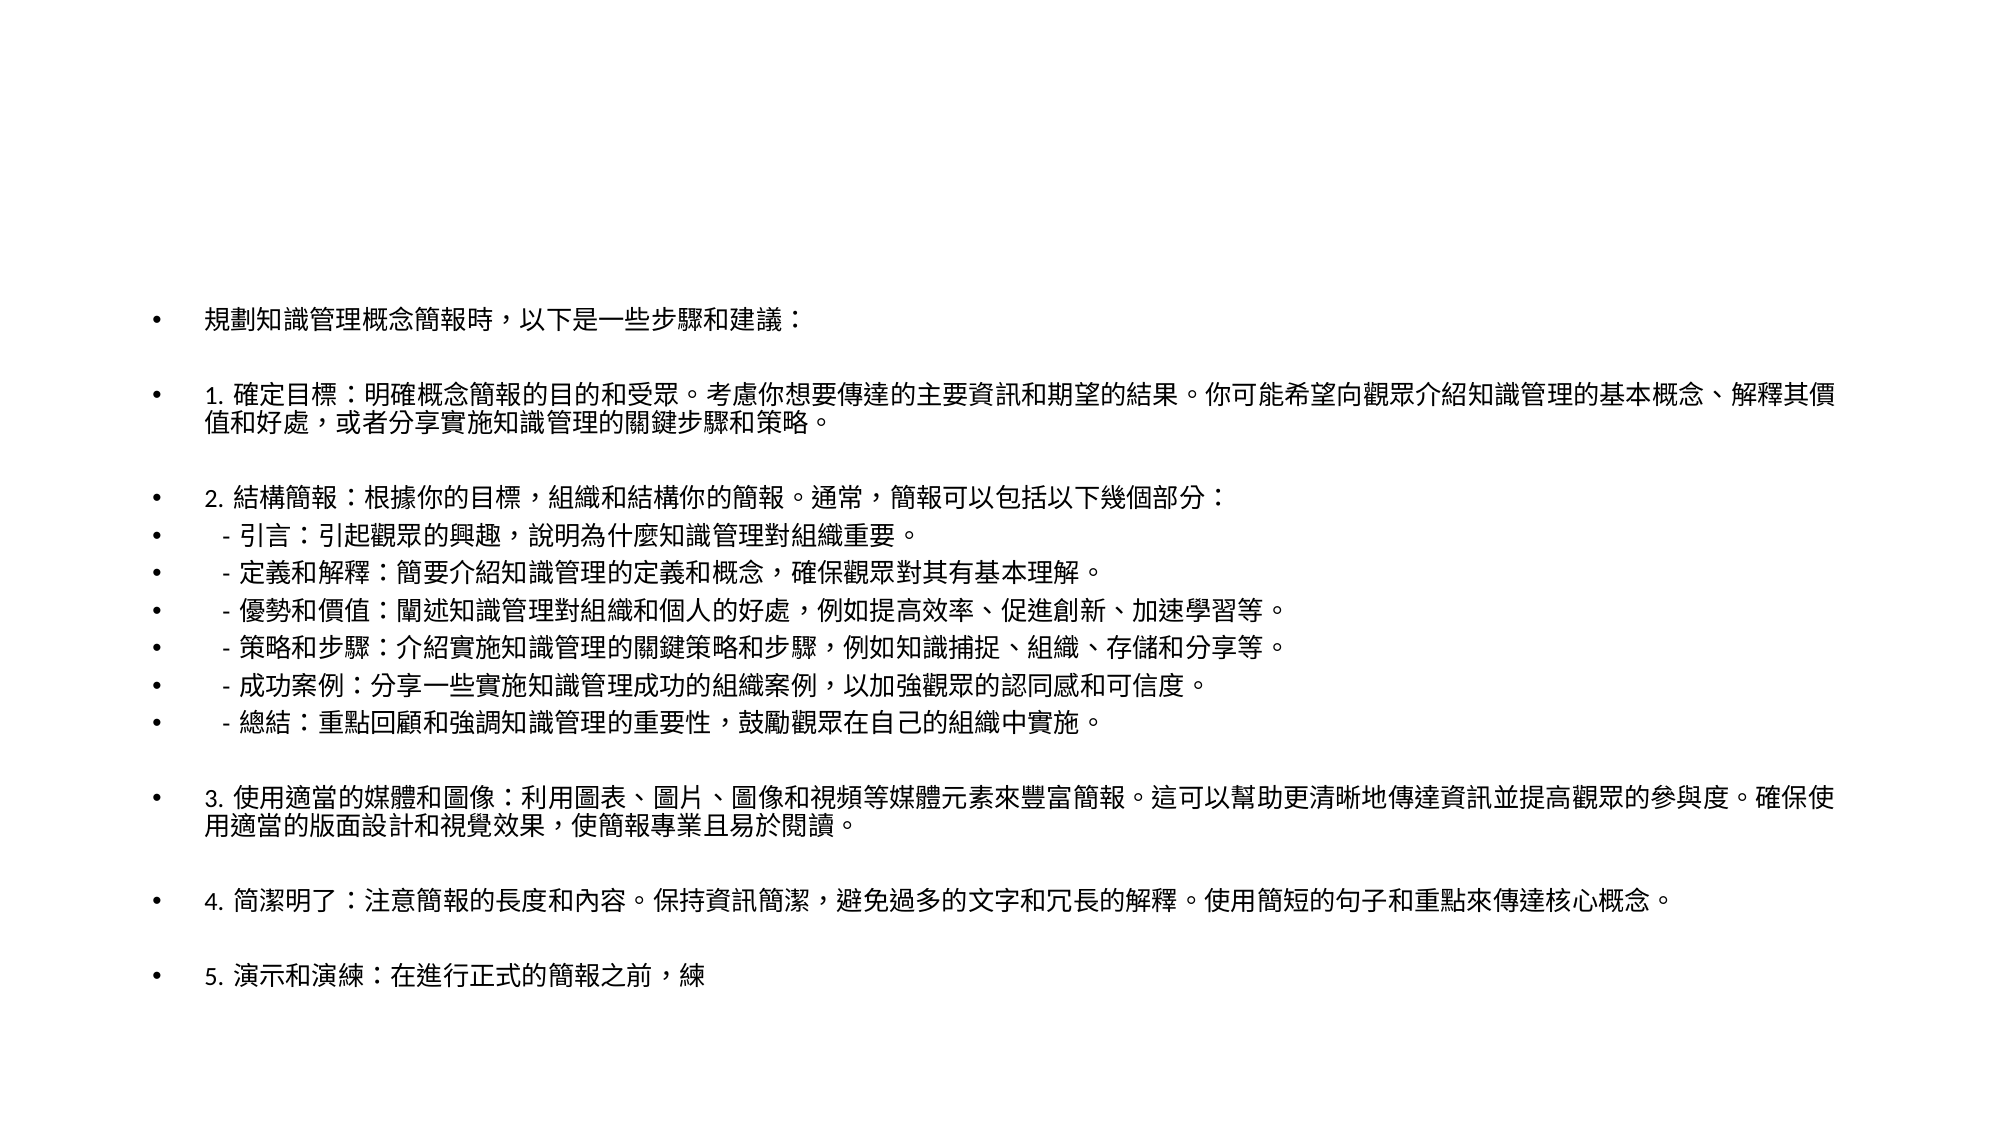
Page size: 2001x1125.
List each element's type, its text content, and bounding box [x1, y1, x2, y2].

list 規劃知識管理概念簡報時，以下是一些步驟和建議： 1. 確定目標：明確概念簡報的目的和受眾。考慮你想要傳達的主要資訊和期望的結果。你可能希望向觀眾介紹知識管理的基本概念、解釋其價值和好處，或者分享實施知識管理的關鍵步驟和策略。 2. 結構簡報：根據你的目標，組織和結構你的簡報。通常，簡報可以包括以下幾個部分： - 引言：引起觀眾的興趣，說明為什麼知識管理對組織重要。 - 定義和解釋：簡要介紹知識管理的定義和概念，確保觀眾對其有基本理解。 - 優勢和價值：闡述知識管理對組織和個人的好處，例如提高效率、促進創新、加速學習等。 - 策略和步驟：介紹實施知識管理的關鍵策略和步驟，例如知識捕捉、組織、存儲和分享等。 - 成功案例：分享一些實施知識管理成功的組織案例，以加強觀眾的認同感和可信度。 - 總結：重點回顧和強調知識管理的重要性，鼓勵觀眾在自己的組織中實施。 3. 使用適當的媒體和圖像：利用圖表、圖片、圖像和視頻等媒體元素來豐富簡報。這可以幫助更清晰地傳達資訊並提高觀眾的參與度。確保使用適當的版面設計和視覺效果，使簡報專業且易於閱讀。 4. 简潔明了：注意簡報的長度和內容。保持資訊簡潔，避免過多的文字和冗長的解釋。使用簡短的句子和重點來傳達核心概念。 5. 演示和演練：在進行正式的簡報之前，練 [137, 299, 1863, 1014]
